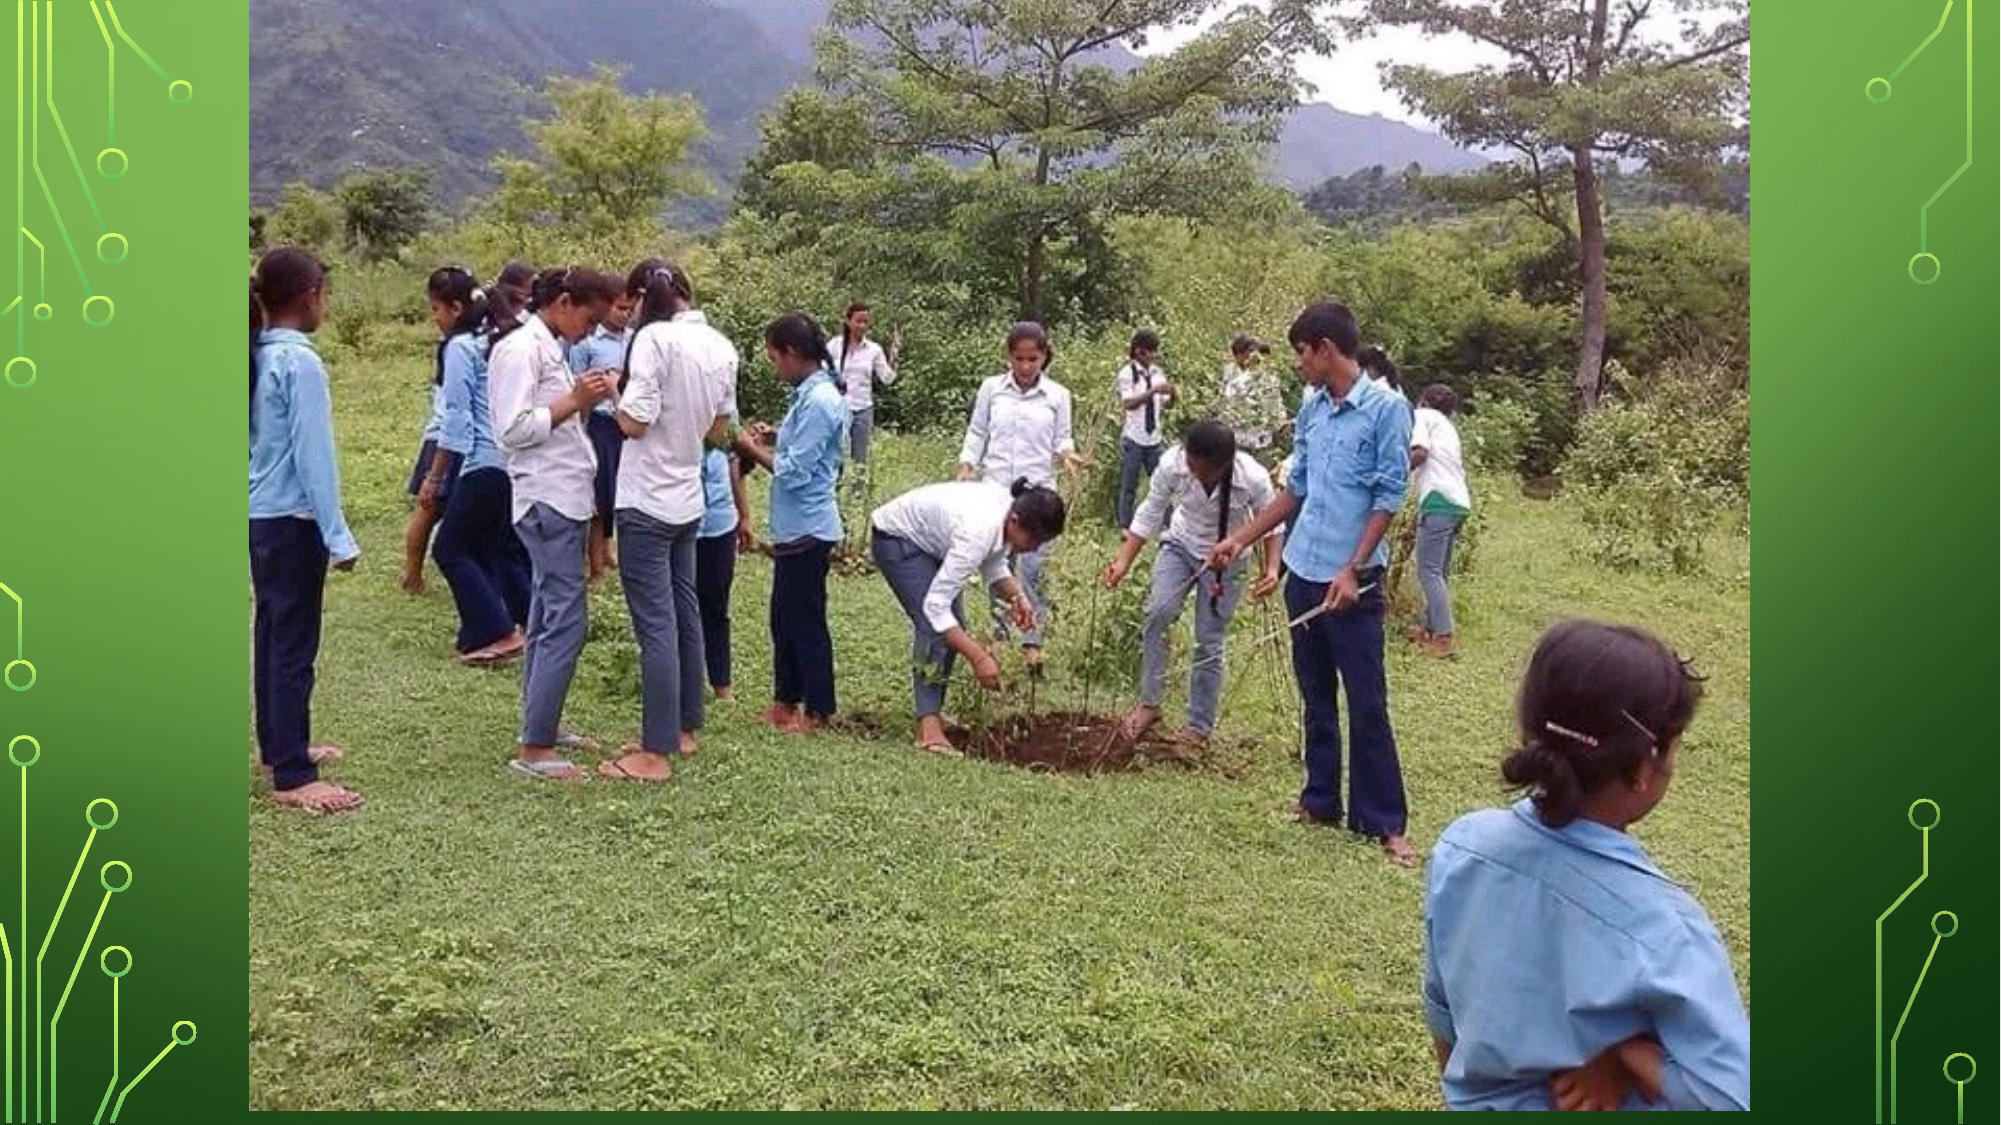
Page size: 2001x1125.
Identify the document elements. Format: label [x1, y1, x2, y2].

picture [249, 0, 1751, 1111]
